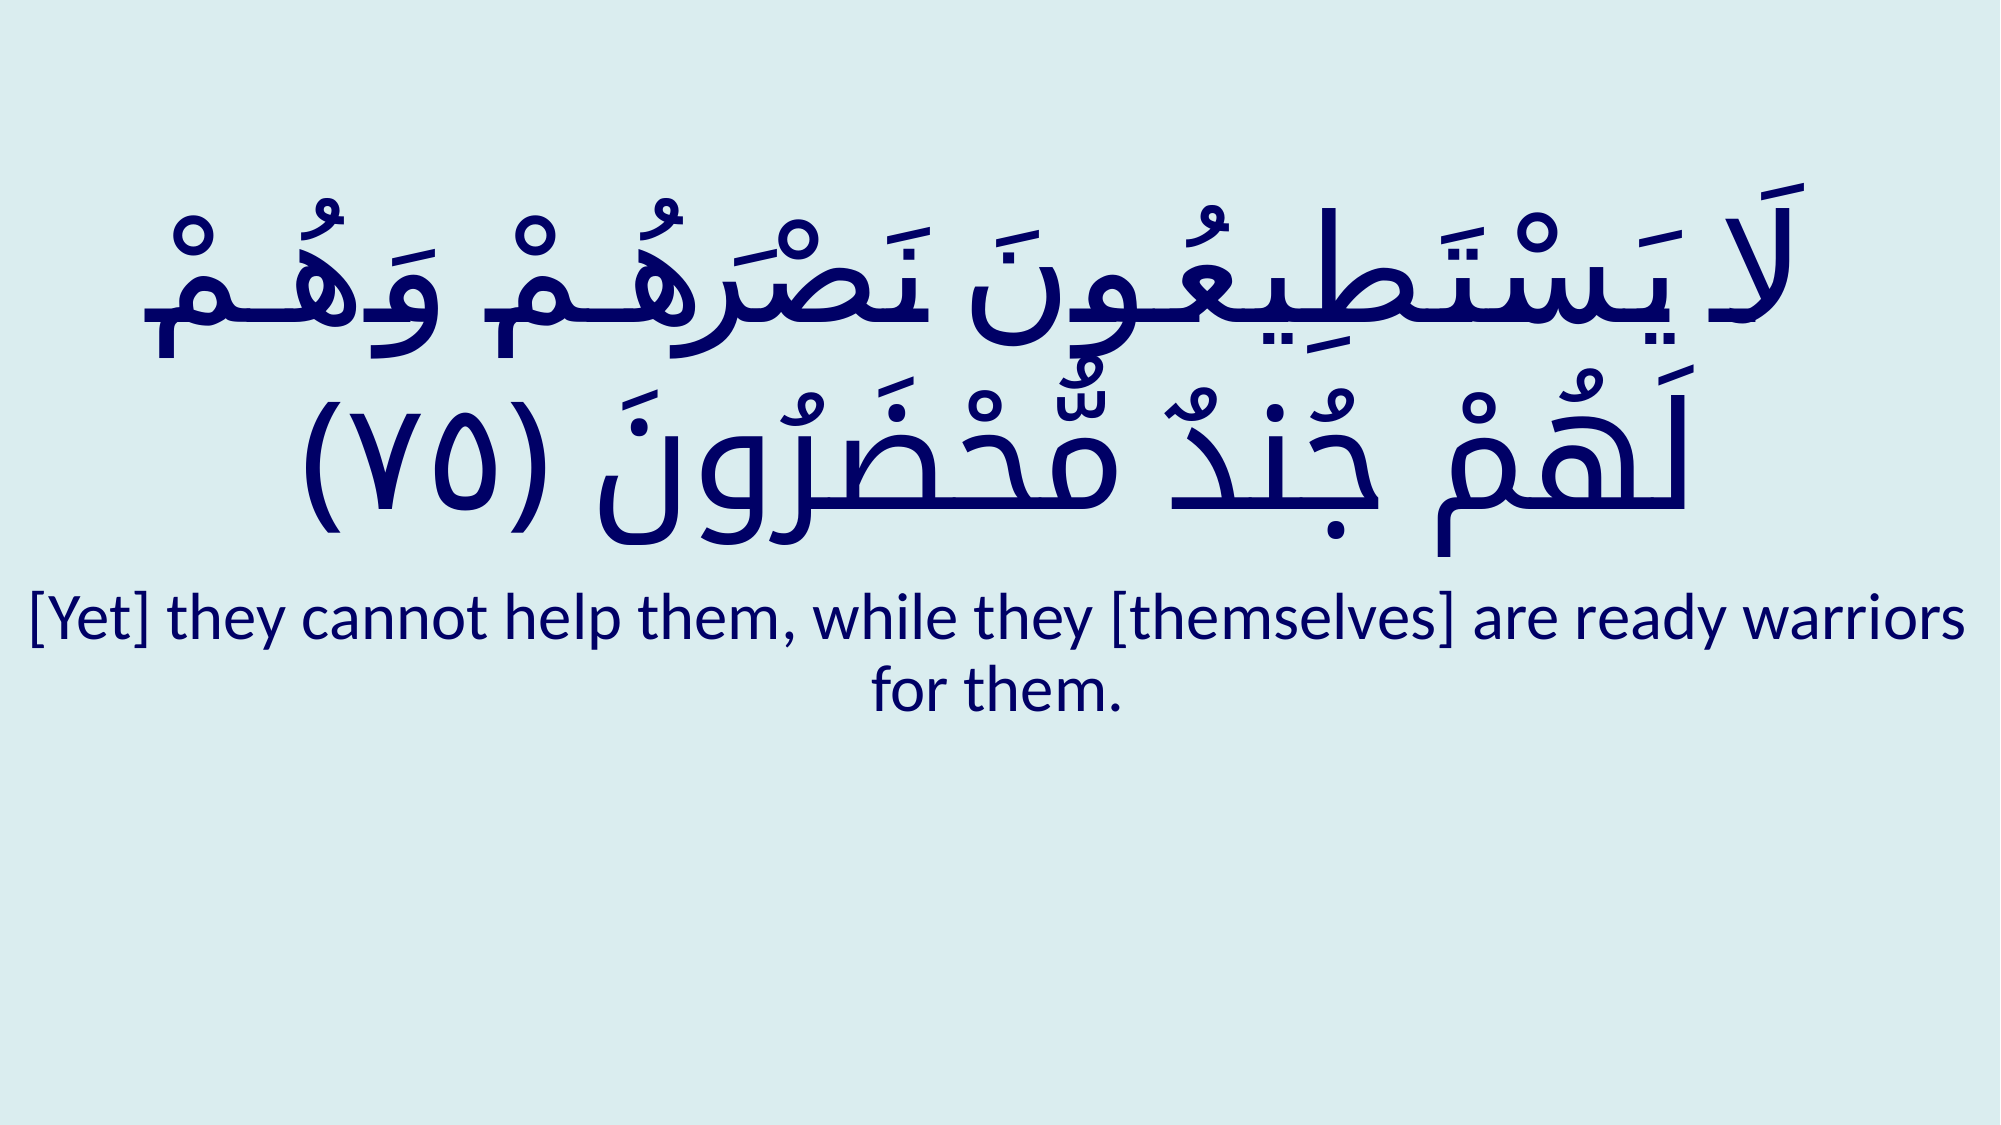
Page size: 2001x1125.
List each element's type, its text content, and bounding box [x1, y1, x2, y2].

title لَا يَسْتَطِيعُونَ نَصْرَهُمْ وَهُمْ لَهُمْ جُندٌ مُّحْضَرُونَ ﴿٧٥﴾ [0, 231, 2000, 473]
subtitle [Yet] they cannot help them, while they [themselves] are ready warriors for them. [7, 574, 1989, 862]
